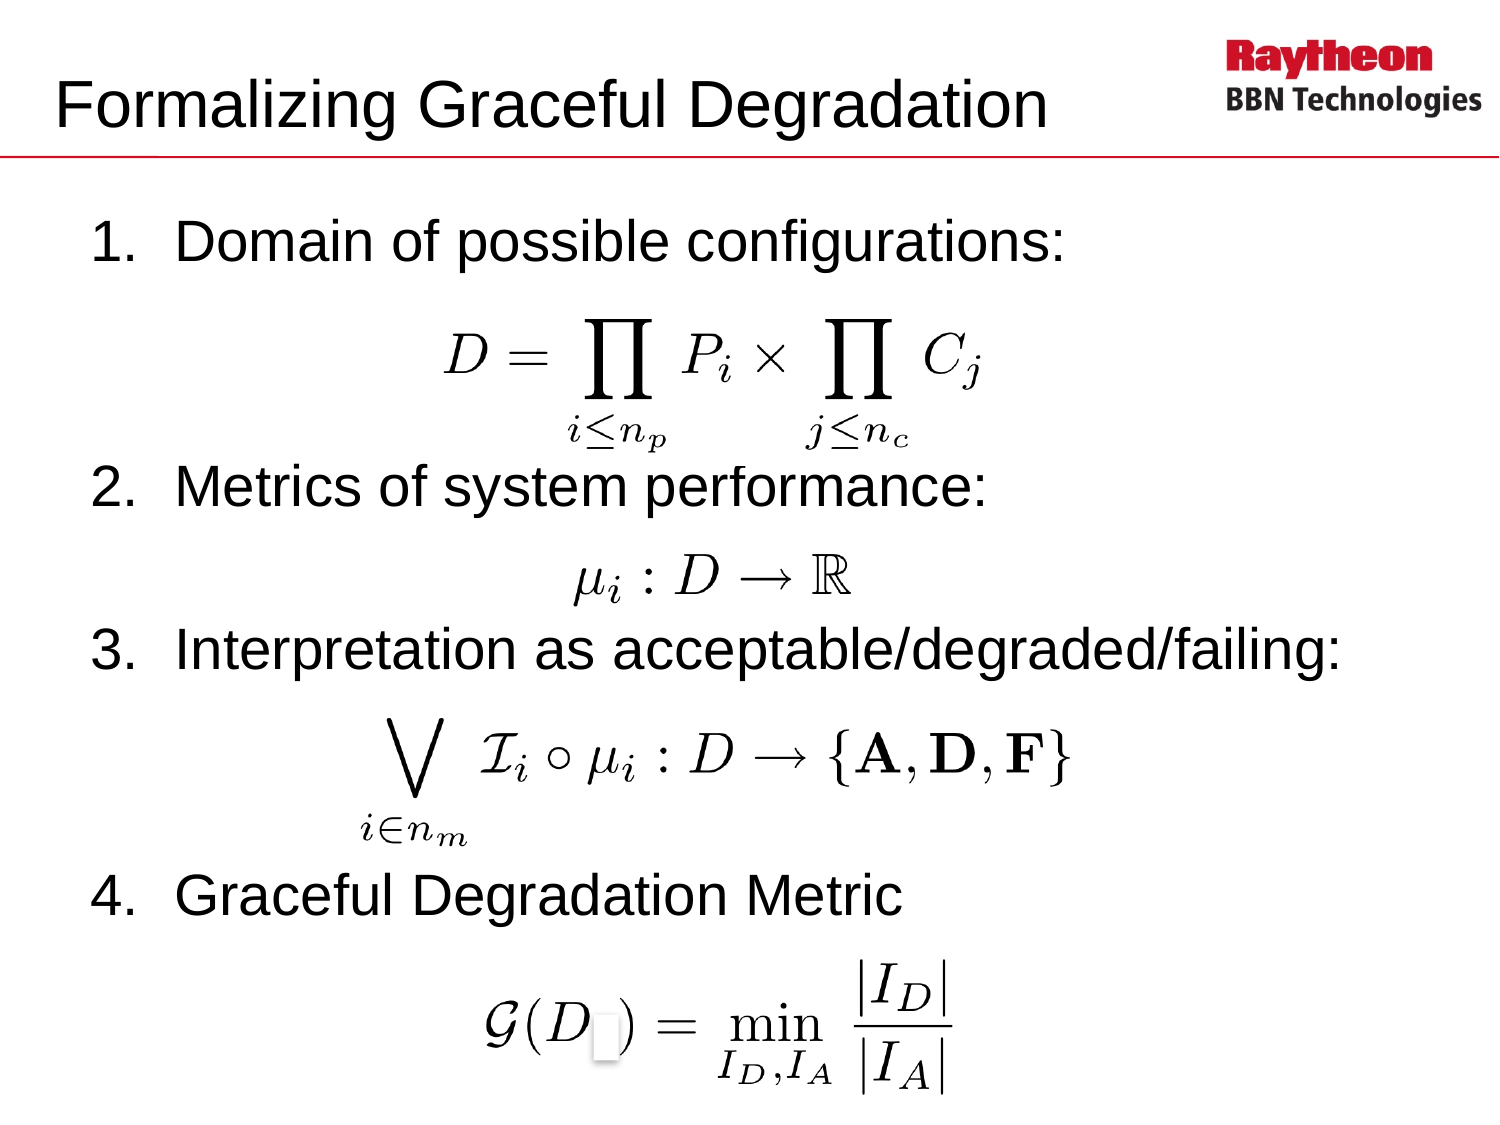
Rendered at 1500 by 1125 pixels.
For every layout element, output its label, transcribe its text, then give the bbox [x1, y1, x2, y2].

title Formalizing Graceful Degradation [39, 44, 1390, 158]
list Domain of possible configurations: Metrics of system performance: Interpretation as acceptable/degraded/failing: Graceful Degradation Metric [74, 195, 1426, 939]
picture [564, 545, 853, 618]
picture [1222, 36, 1484, 121]
picture [346, 709, 1071, 858]
picture [429, 291, 987, 467]
picture [459, 953, 957, 1096]
